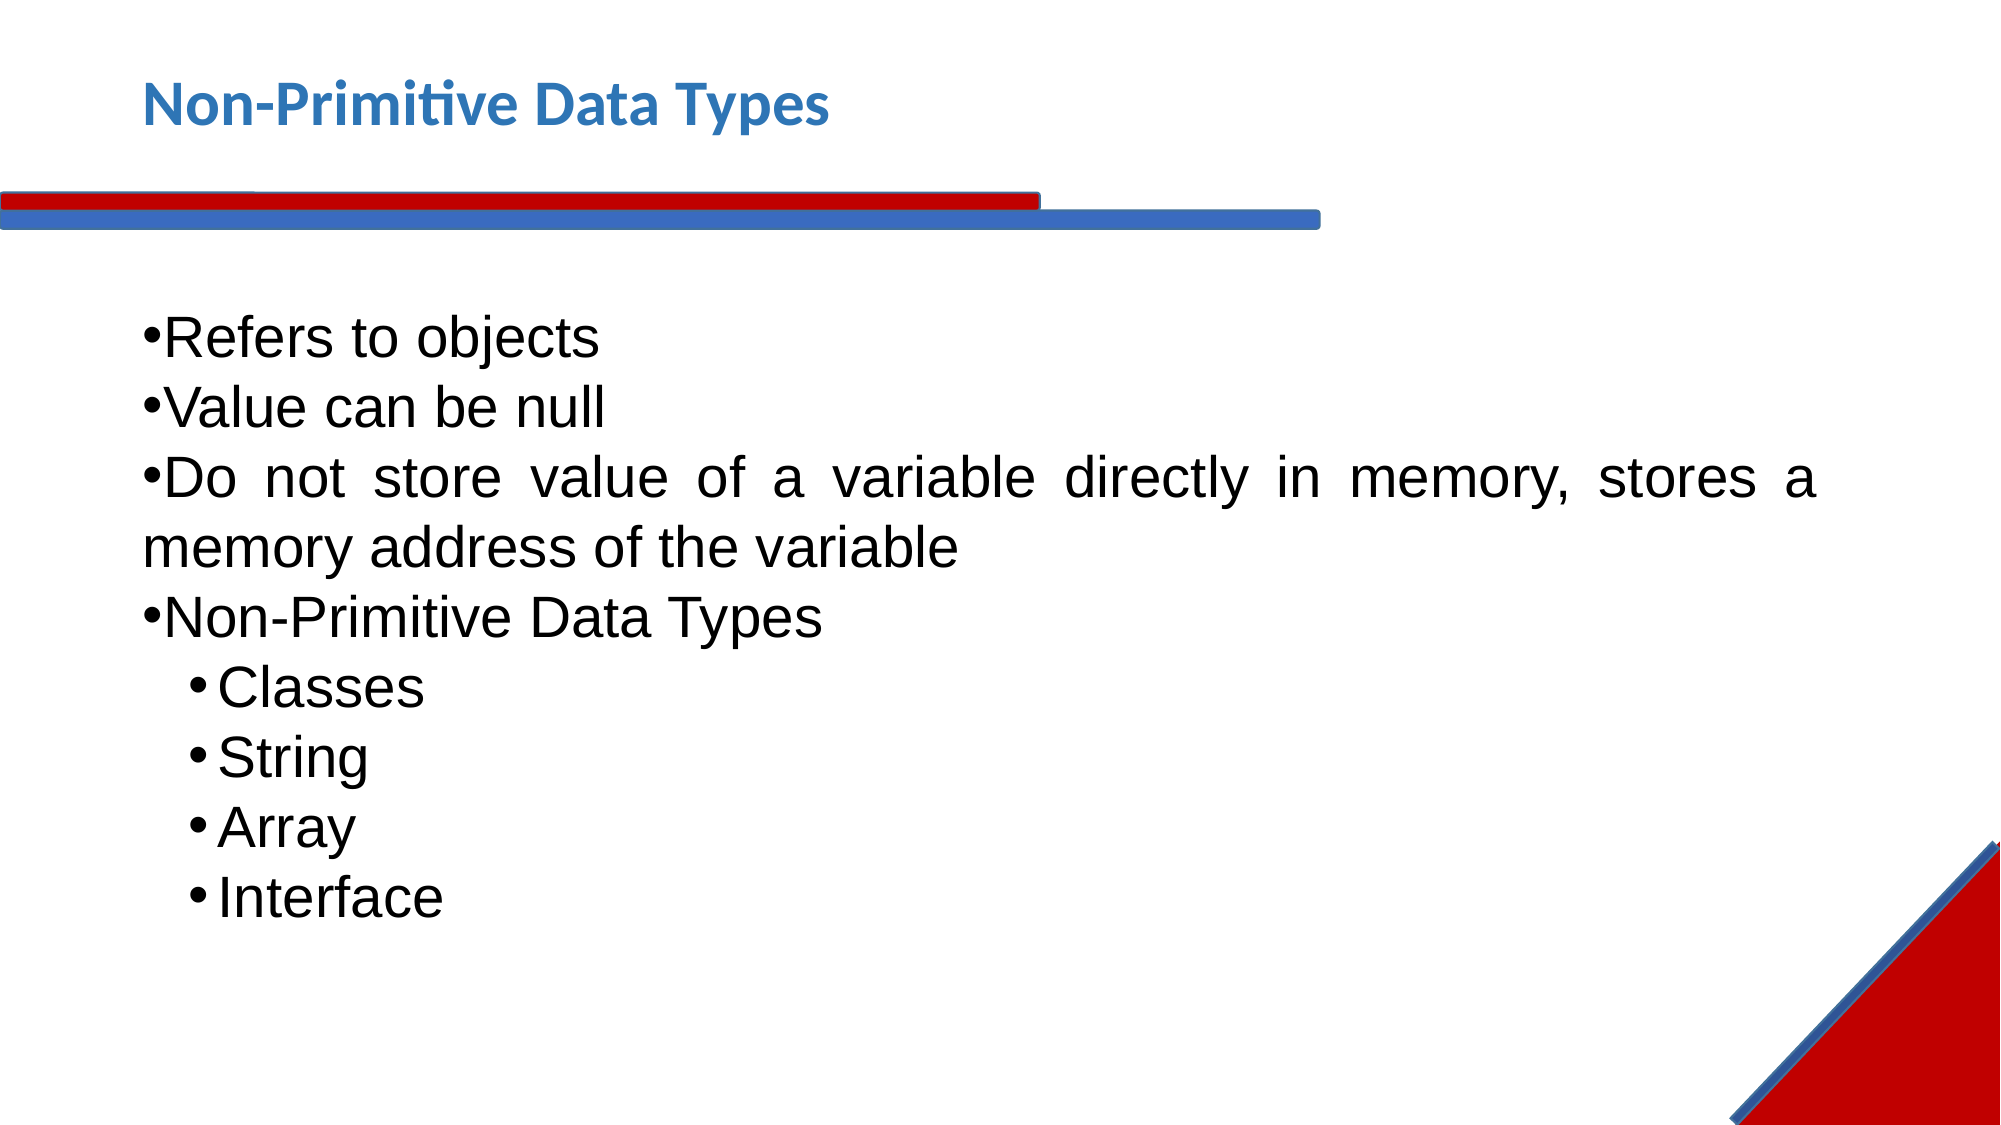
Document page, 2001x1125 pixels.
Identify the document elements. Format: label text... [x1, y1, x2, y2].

text_box [1730, 842, 2000, 1125]
title Non-Primitive Data Types [127, 61, 1468, 148]
text_box [0, 210, 1320, 229]
text_box [0, 192, 1040, 211]
text_box Refers to objects Value can be null Do not store value of a variable directly in memory, stores a memory address of the variable Non-Primitive Data Types Classes String Array Interface [127, 291, 1835, 937]
text_box [1738, 849, 2000, 1125]
